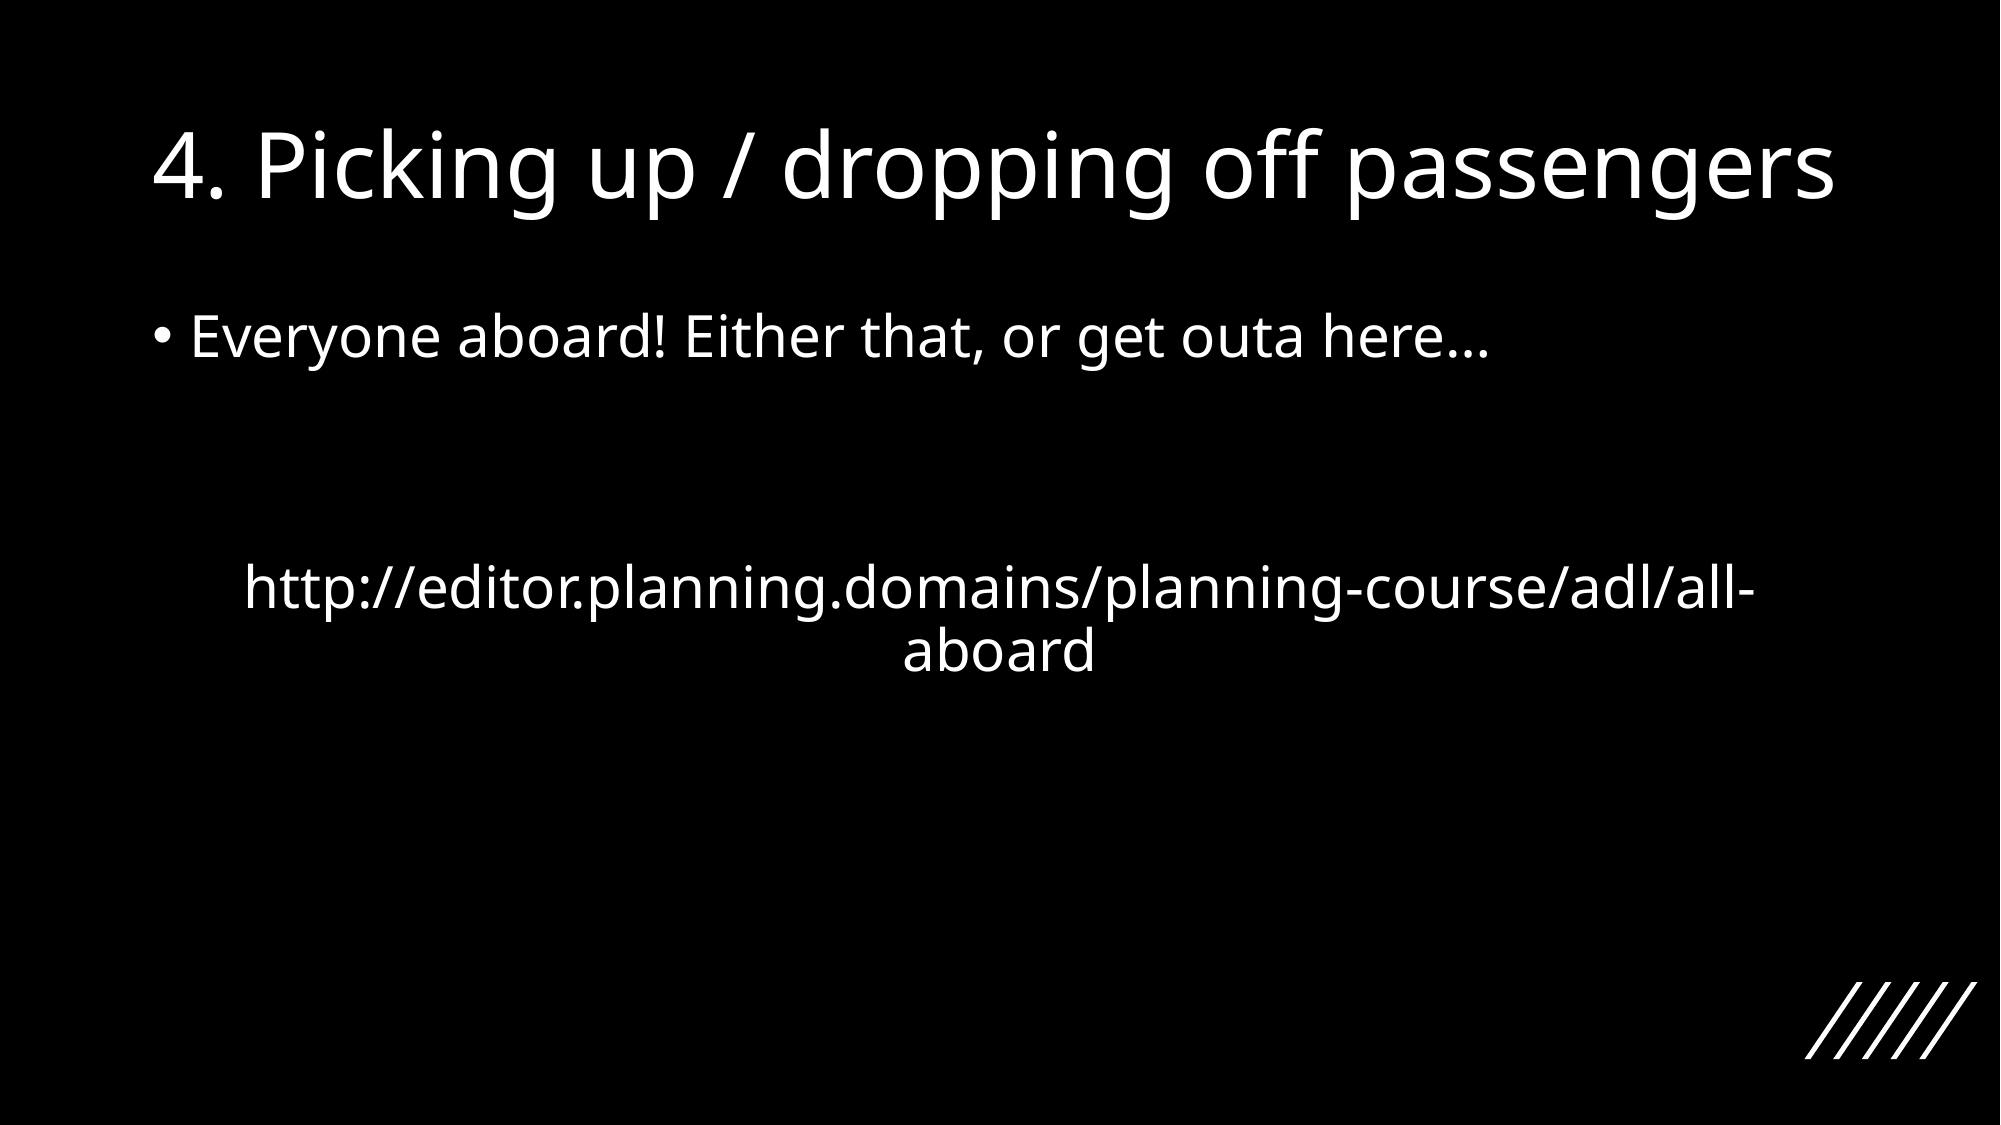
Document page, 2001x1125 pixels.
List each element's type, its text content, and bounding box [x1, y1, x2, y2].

list Everyone aboard! Either that, or get outa here… http://editor.planning.domains/planning-course/adl/all-aboard [137, 299, 1863, 1014]
title 4. Picking up / dropping off passengers [137, 59, 1863, 278]
